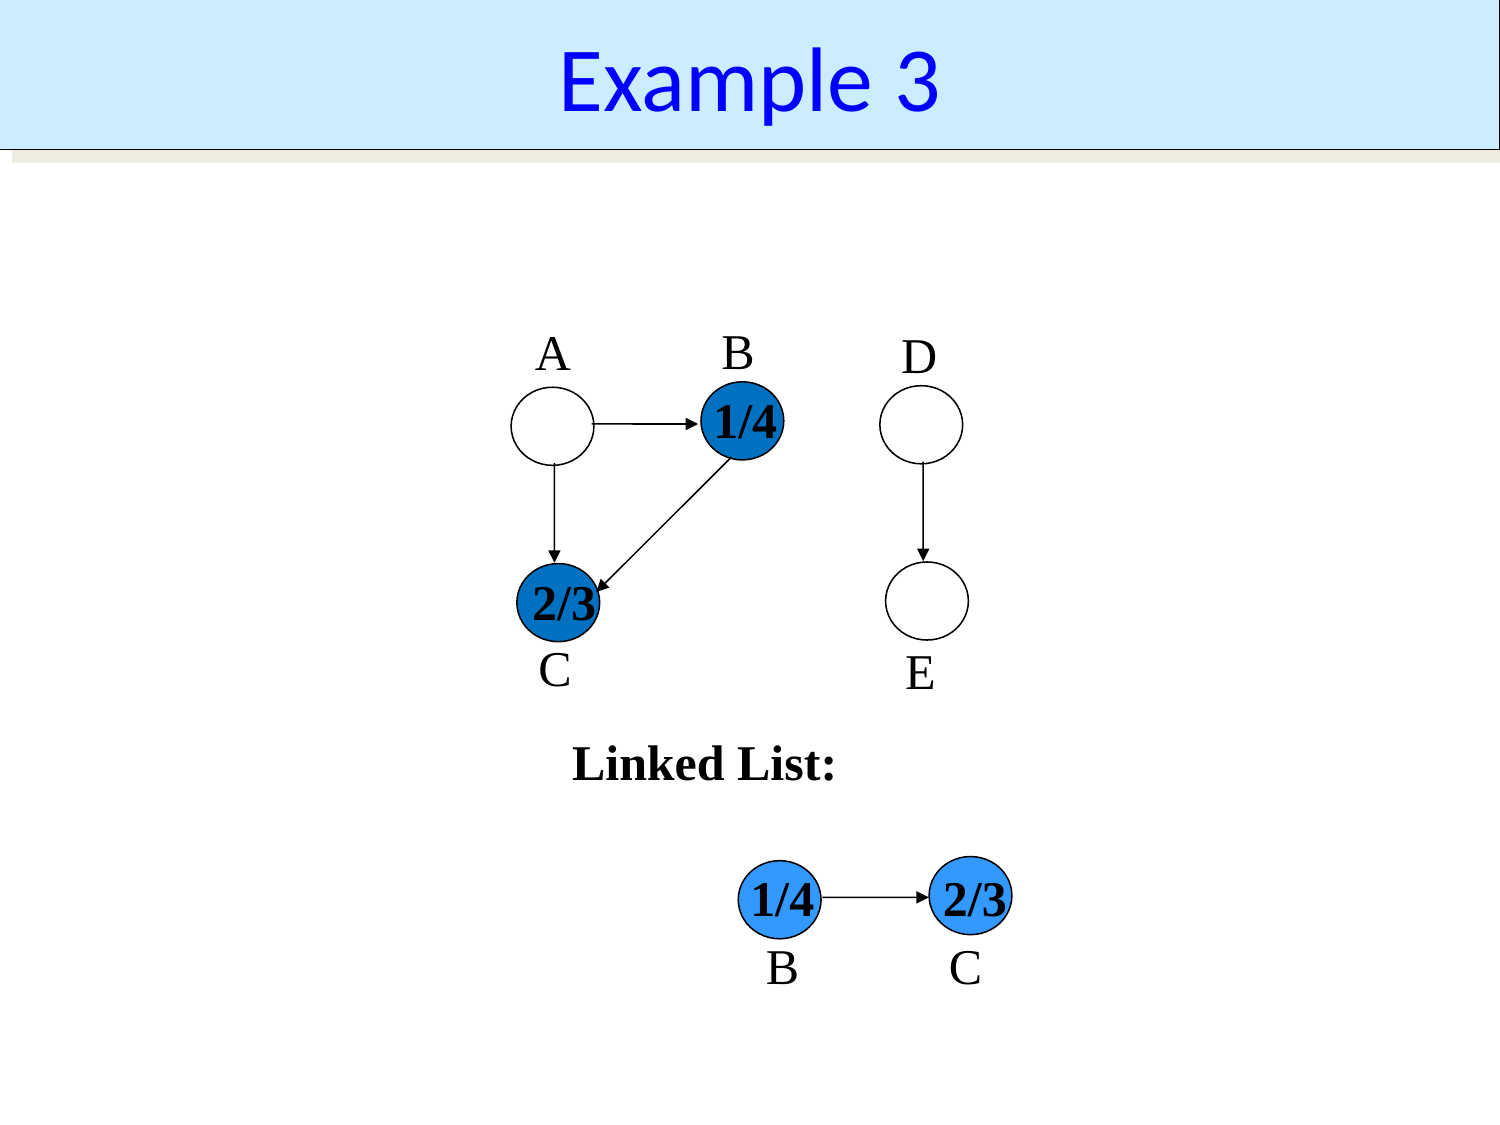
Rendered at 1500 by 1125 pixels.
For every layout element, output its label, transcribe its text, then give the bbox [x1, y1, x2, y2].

text_box D [886, 316, 953, 392]
text_box E [890, 632, 951, 707]
text_box [885, 561, 969, 633]
text_box [822, 891, 929, 904]
text_box 1/4 [735, 859, 830, 935]
text_box C [523, 639, 588, 704]
text_box [548, 463, 561, 563]
text_box A [520, 313, 586, 389]
text_box 1/4 [698, 380, 793, 456]
text_box [591, 417, 698, 431]
text_box B [706, 312, 770, 380]
text_box 2/3 [517, 563, 612, 639]
text_box [511, 389, 594, 466]
text_box 2/3 [928, 859, 1022, 934]
text_box B [751, 926, 815, 1002]
text_box Linked List: [557, 723, 853, 798]
text_box Example 3 [0, 0, 1500, 150]
text_box [917, 461, 930, 562]
text_box [731, 456, 761, 460]
text_box [879, 392, 963, 464]
text_box C [934, 934, 998, 1002]
